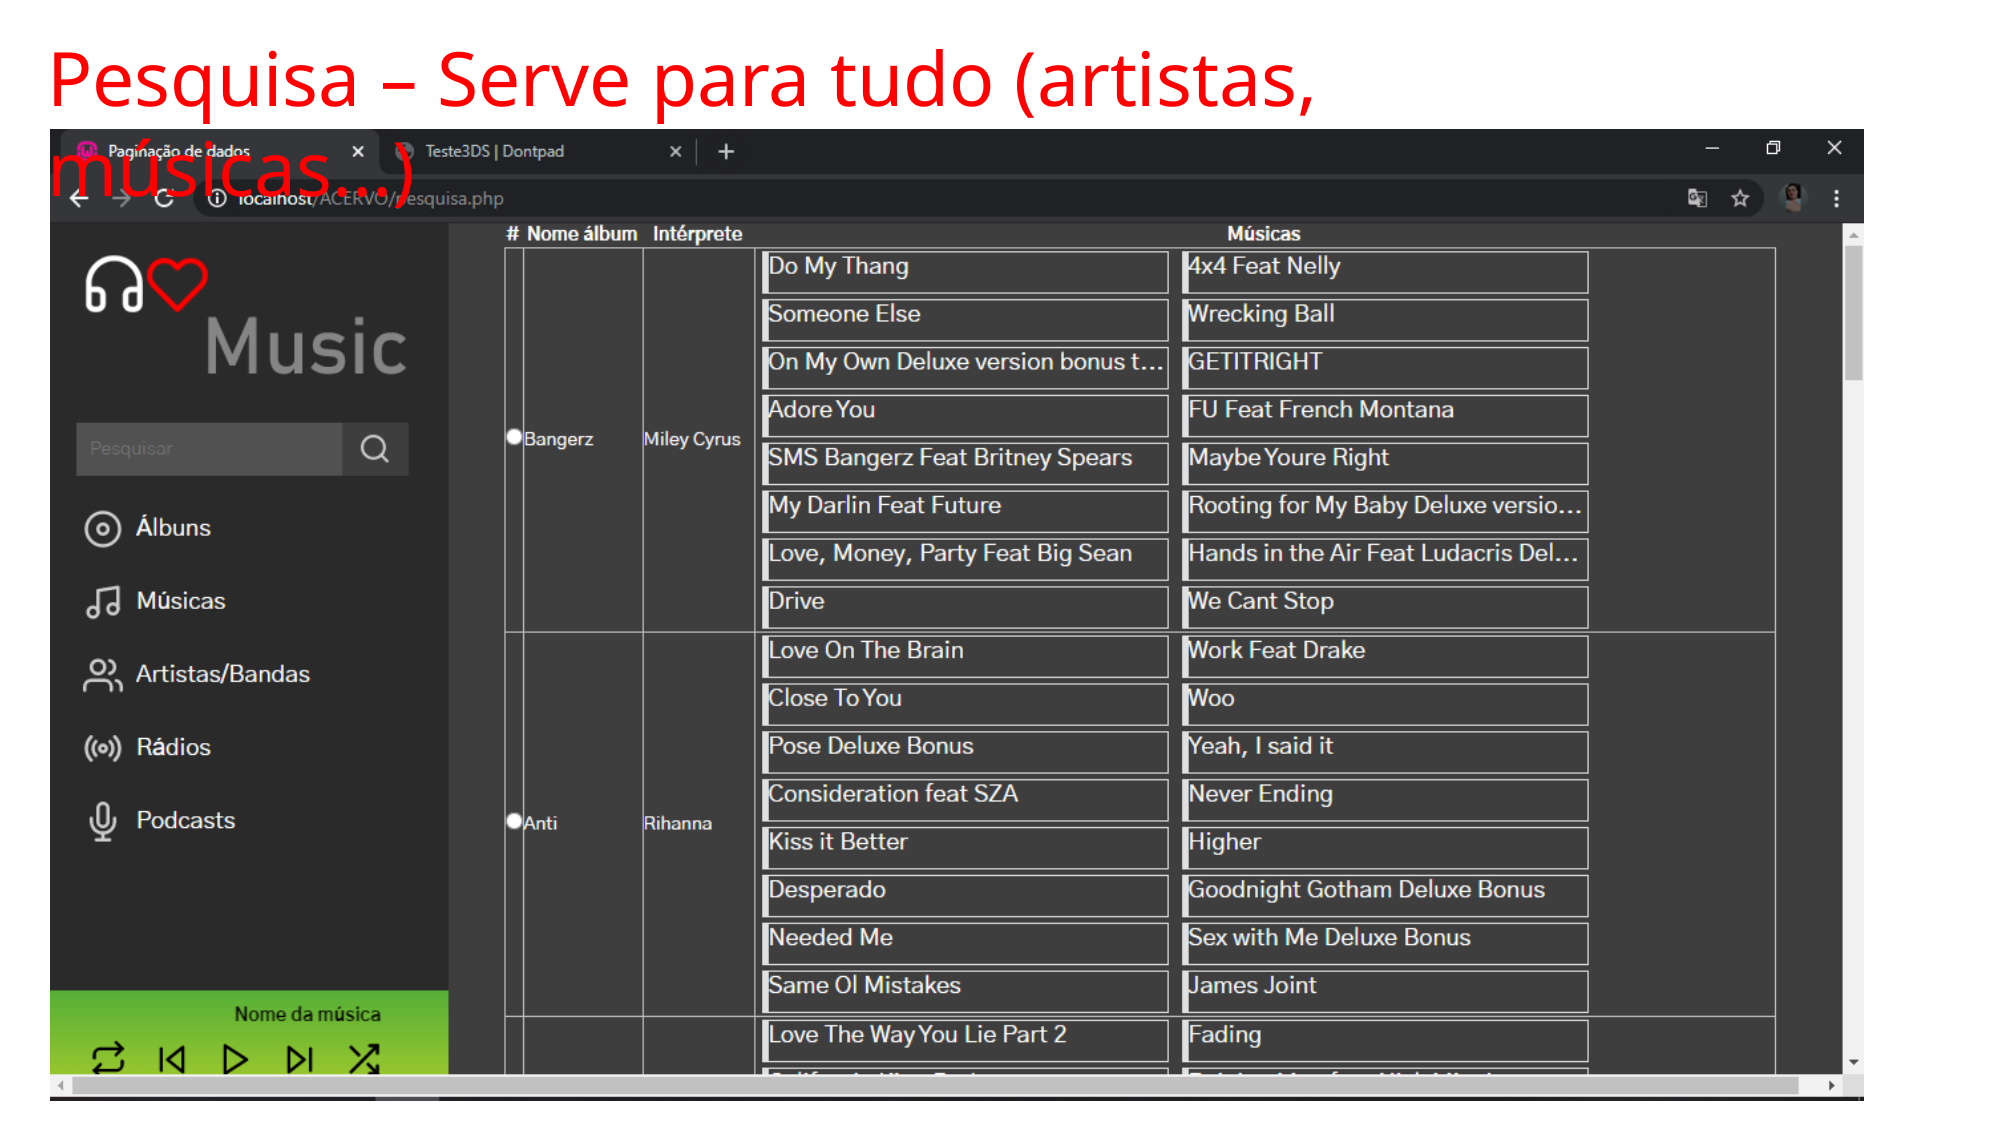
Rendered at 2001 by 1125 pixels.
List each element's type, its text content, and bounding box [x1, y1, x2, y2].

picture [49, 129, 1864, 1102]
text_box Pesquisa – Serve para tudo (artistas, músicas...) [32, 23, 1687, 219]
